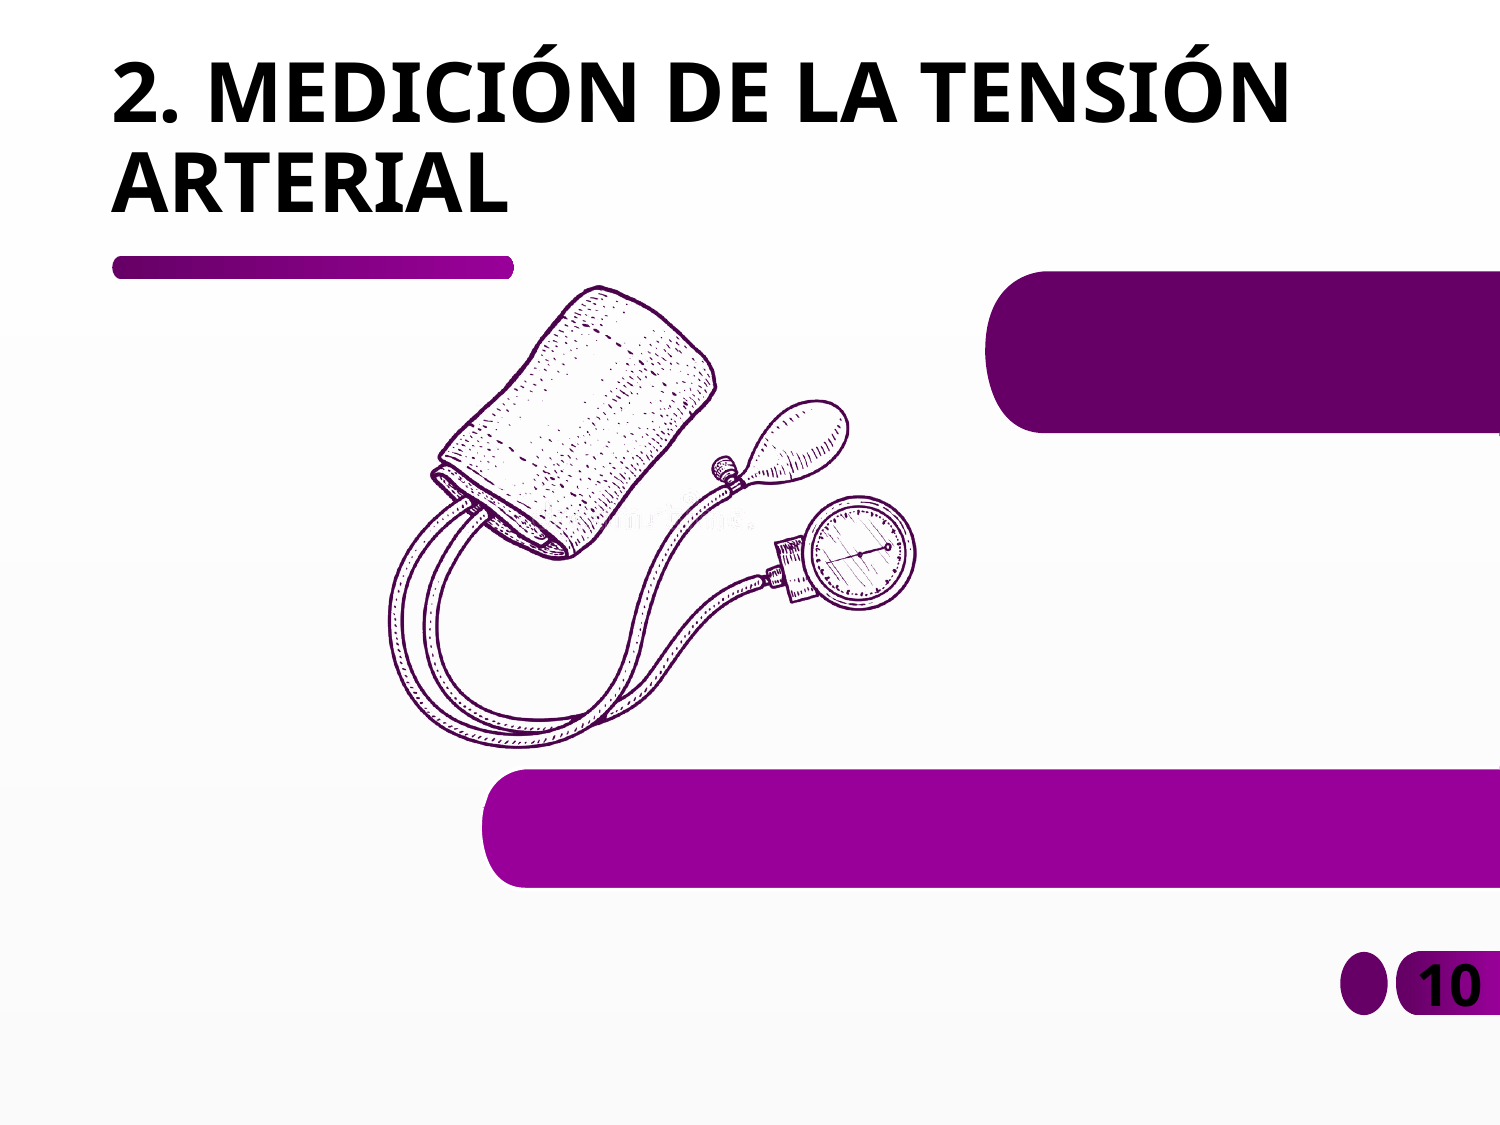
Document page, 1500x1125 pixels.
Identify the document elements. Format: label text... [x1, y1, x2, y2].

picture [360, 248, 938, 775]
text_box 10 [1399, 940, 1500, 1035]
title 2. MEDICIÓN DE LA TENSIÓN ARTERIAL [96, 130, 1400, 238]
